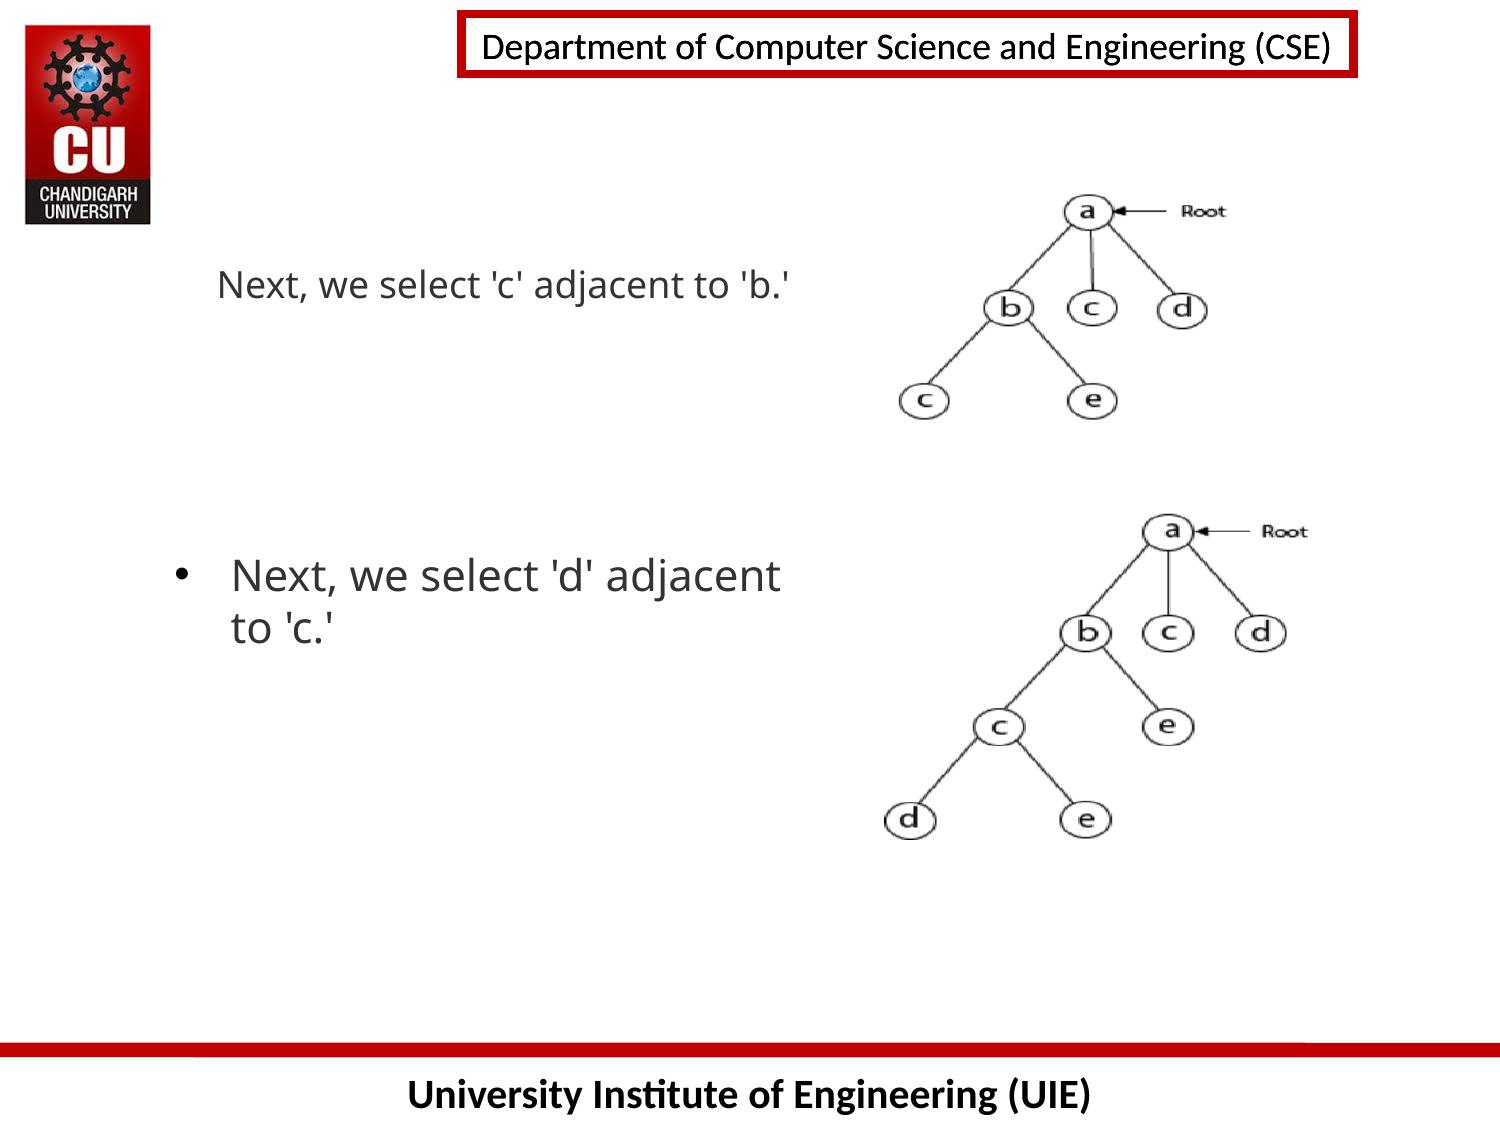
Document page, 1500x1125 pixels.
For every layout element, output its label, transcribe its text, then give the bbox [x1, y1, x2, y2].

text_box Next, we select 'd' adjacent to 'c.' [159, 540, 807, 660]
slide_number 54 [1412, 1042, 1500, 1103]
list Next, we select 'c' adjacent to 'b.' [149, 260, 797, 360]
picture [876, 503, 1320, 860]
picture [24, 24, 151, 225]
picture [886, 170, 1256, 450]
